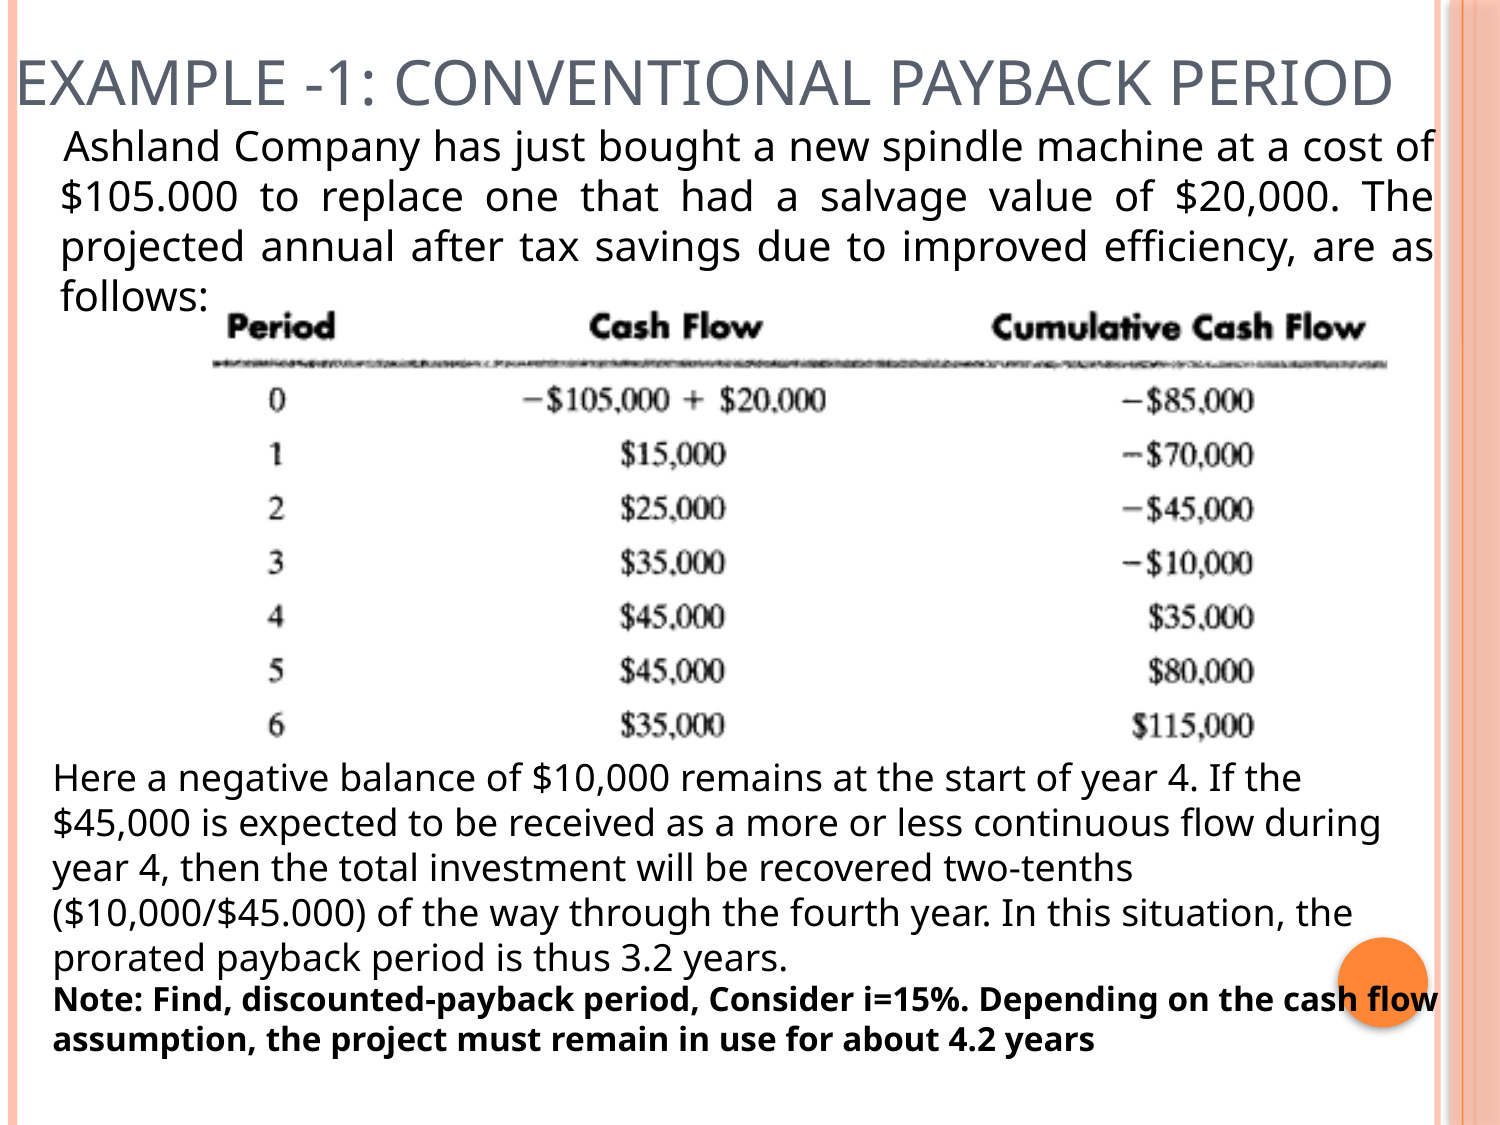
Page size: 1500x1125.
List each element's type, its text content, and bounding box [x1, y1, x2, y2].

list Ashland Company has just bought a new spindle machine at a cost of $105.000 to replace one that had a salvage value of $20,000. The projected annual after tax savings due to improved efficiency, are as follows: [0, 112, 1450, 375]
picture [211, 299, 1388, 751]
title Example -1: conventional payback period [0, 0, 1463, 125]
text_box Here a negative balance of $10,000 remains at the start of year 4. If the $45,000 is expected to be received as a more or less continuous flow during year 4, then the total investment will be recovered two-tenths ($10,000/$45.000) of the way through the fourth year. In this situation, the prorated payback period is thus 3.2 years. Note: Find, discounted-payback period, Consider i=15%. Depending on the cash flow assumption, the project must remain in use for about 4.2 years [37, 746, 1463, 1066]
